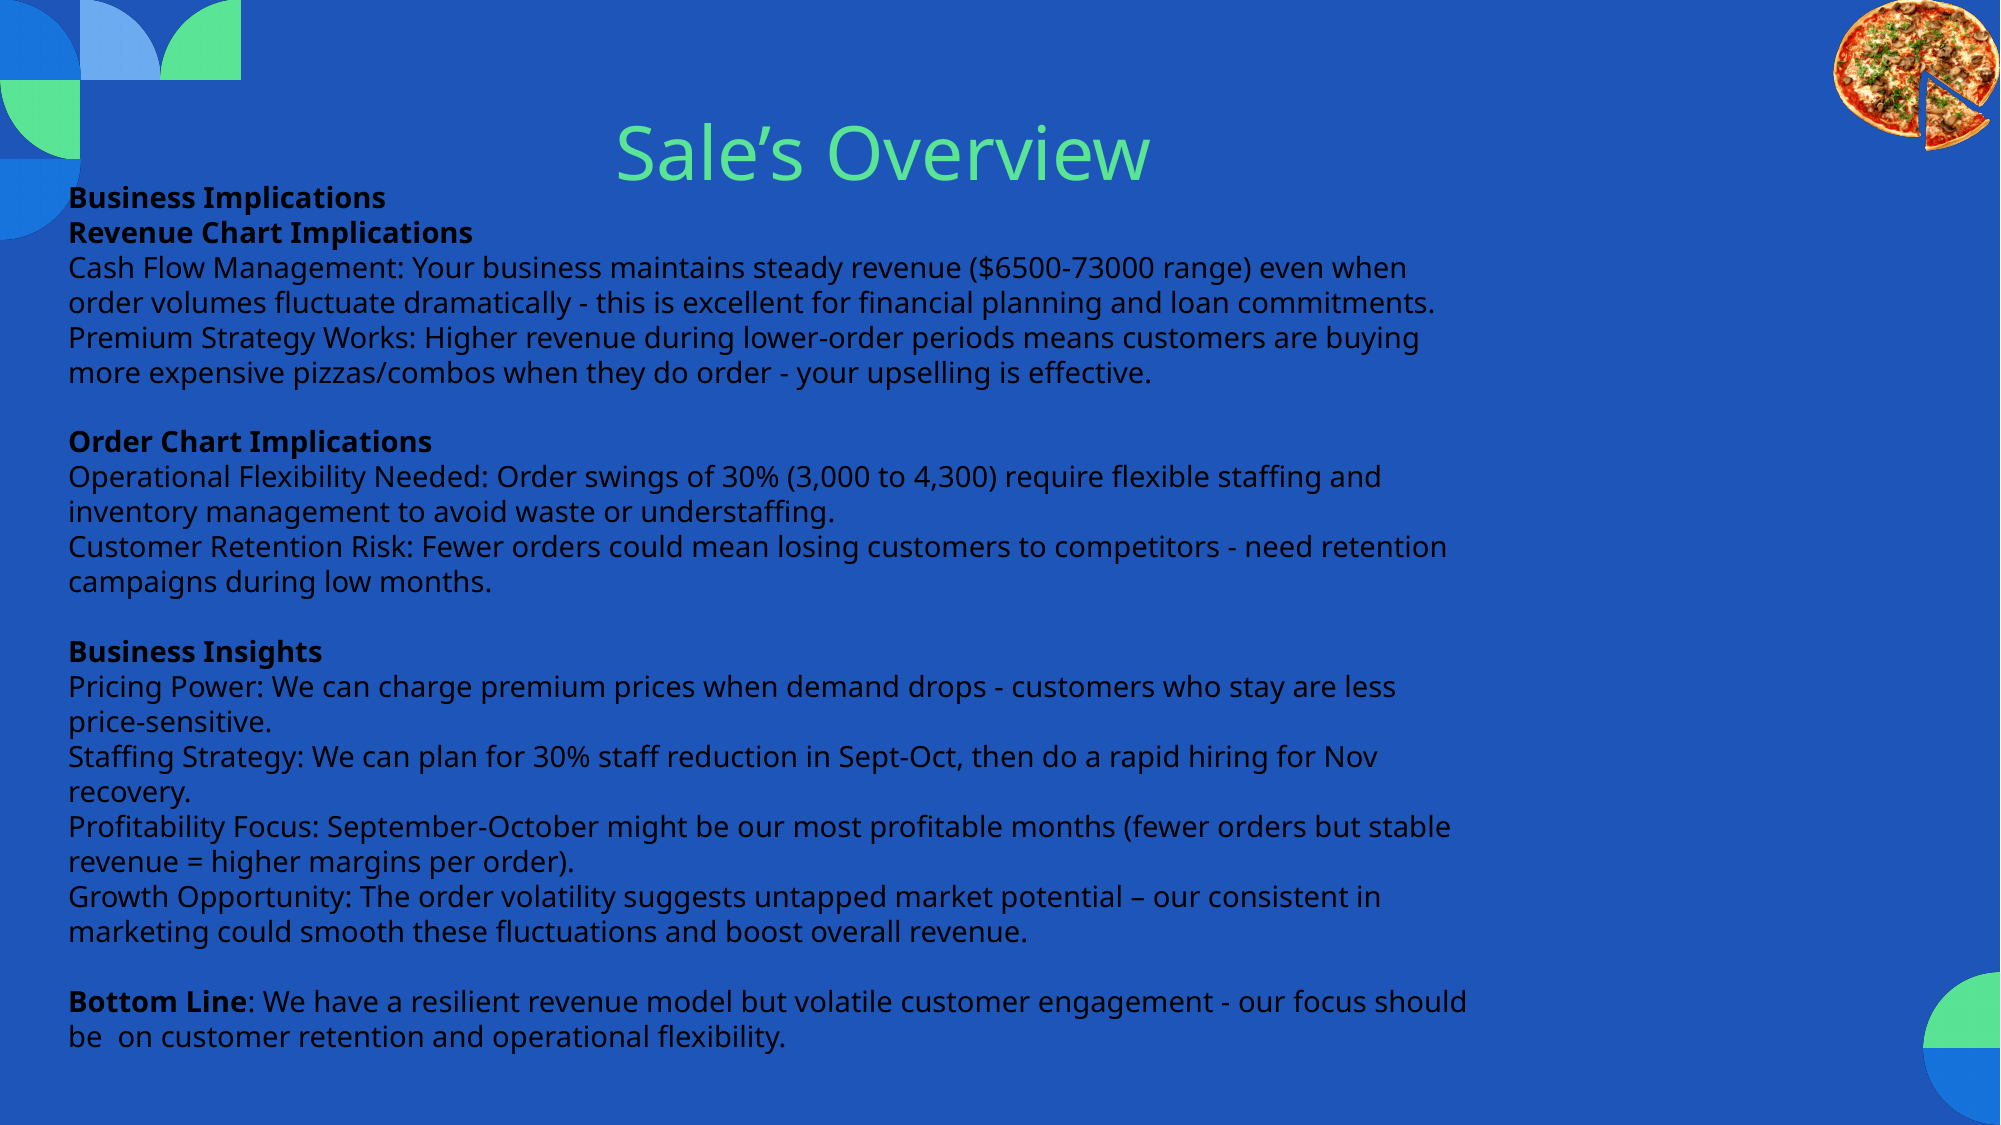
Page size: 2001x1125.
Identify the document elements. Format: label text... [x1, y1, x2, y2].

title Sale’s Overview [615, 19, 1232, 171]
picture [0, 0, 241, 240]
text_box Business Implications Revenue Chart Implications Cash Flow Management: Your business maintains steady revenue ($6500-73000 range) even when order volumes fluctuate dramatically - this is excellent for financial planning and loan commitments. Premium Strategy Works: Higher revenue during lower-order periods means customers are buying more expensive pizzas/combos when they do order - your upselling is effective. Order Chart Implications Operational Flexibility Needed: Order swings of 30% (3,000 to 4,300) require flexible staffing and inventory management to avoid waste or understaffing. Customer Retention Risk: Fewer orders could mean losing customers to competitors - need retention campaigns during low months. Business Insights Pricing Power: We can charge premium prices when demand drops - customers who stay are less price-sensitive. Staffing Strategy: We can plan for 30% staff reduction in Sept-Oct, then do a rapid hiring for Nov recovery. Profitability Focus: September-October might be our most profitable months (fewer orders but stable revenue = higher margins per order). Growth Opportunity: The order volatility suggests untapped market potential – our consistent in marketing could smooth these fluctuations and boost overall revenue. Bottom Line: We have a resilient revenue model but volatile customer engagement - our focus should be on customer retention and operational flexibility. [53, 171, 1484, 1125]
picture [1923, 972, 2000, 1125]
picture [1833, 0, 2000, 151]
